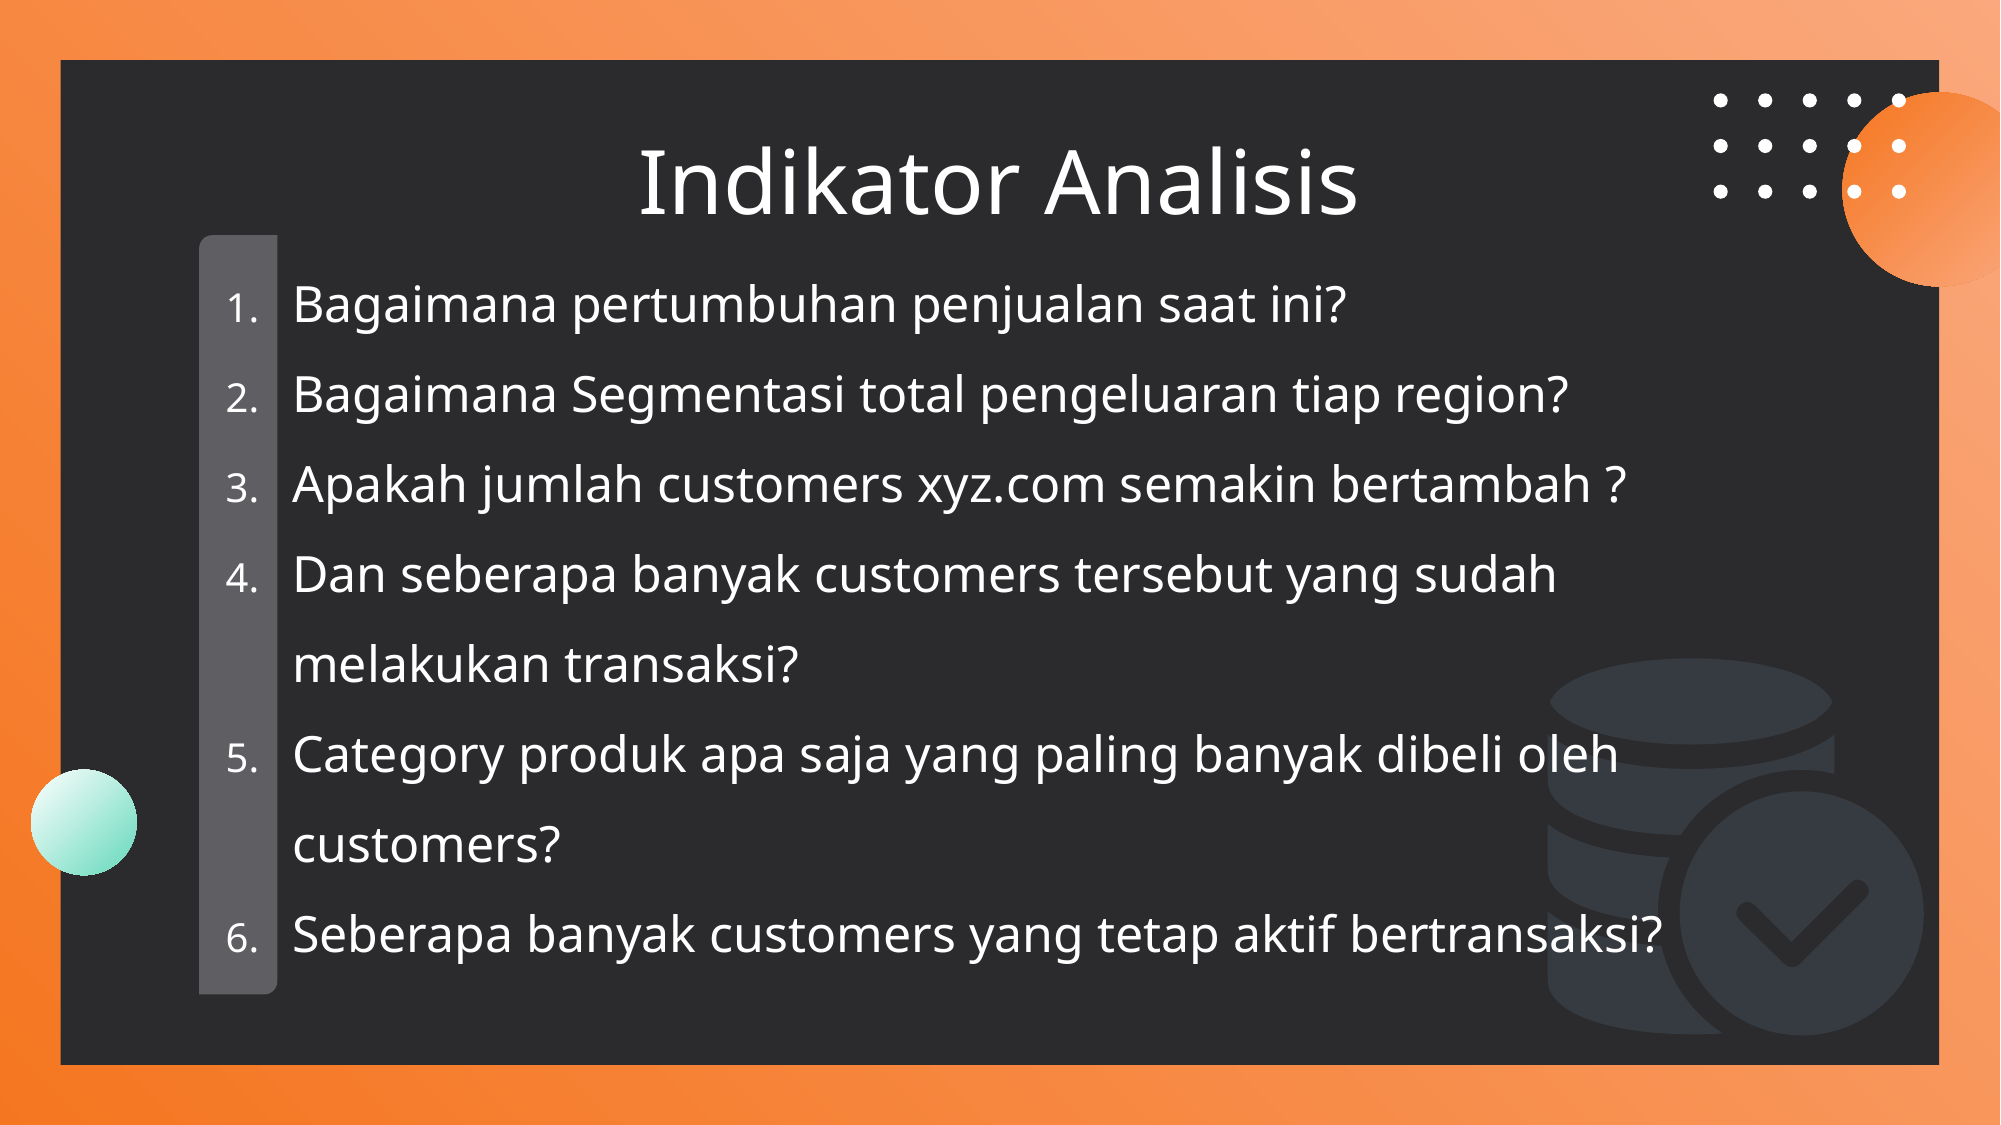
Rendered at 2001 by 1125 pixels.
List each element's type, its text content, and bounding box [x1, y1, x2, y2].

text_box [1547, 658, 1924, 1036]
text_box [199, 235, 278, 275]
title Indikator Analisis [288, 105, 1712, 236]
list Bagaimana pertumbuhan penjualan saat ini? Bagaimana Segmentasi total pengeluaran tiap region? Apakah jumlah customers xyz.com semakin bertambah ? Dan seberapa banyak customers tersebut yang sudah melakukan transaksi? Category produk apa saja yang paling banyak dibeli oleh customers? Seberapa banyak customers yang tetap aktif bertransaksi? [172, 275, 1828, 1035]
